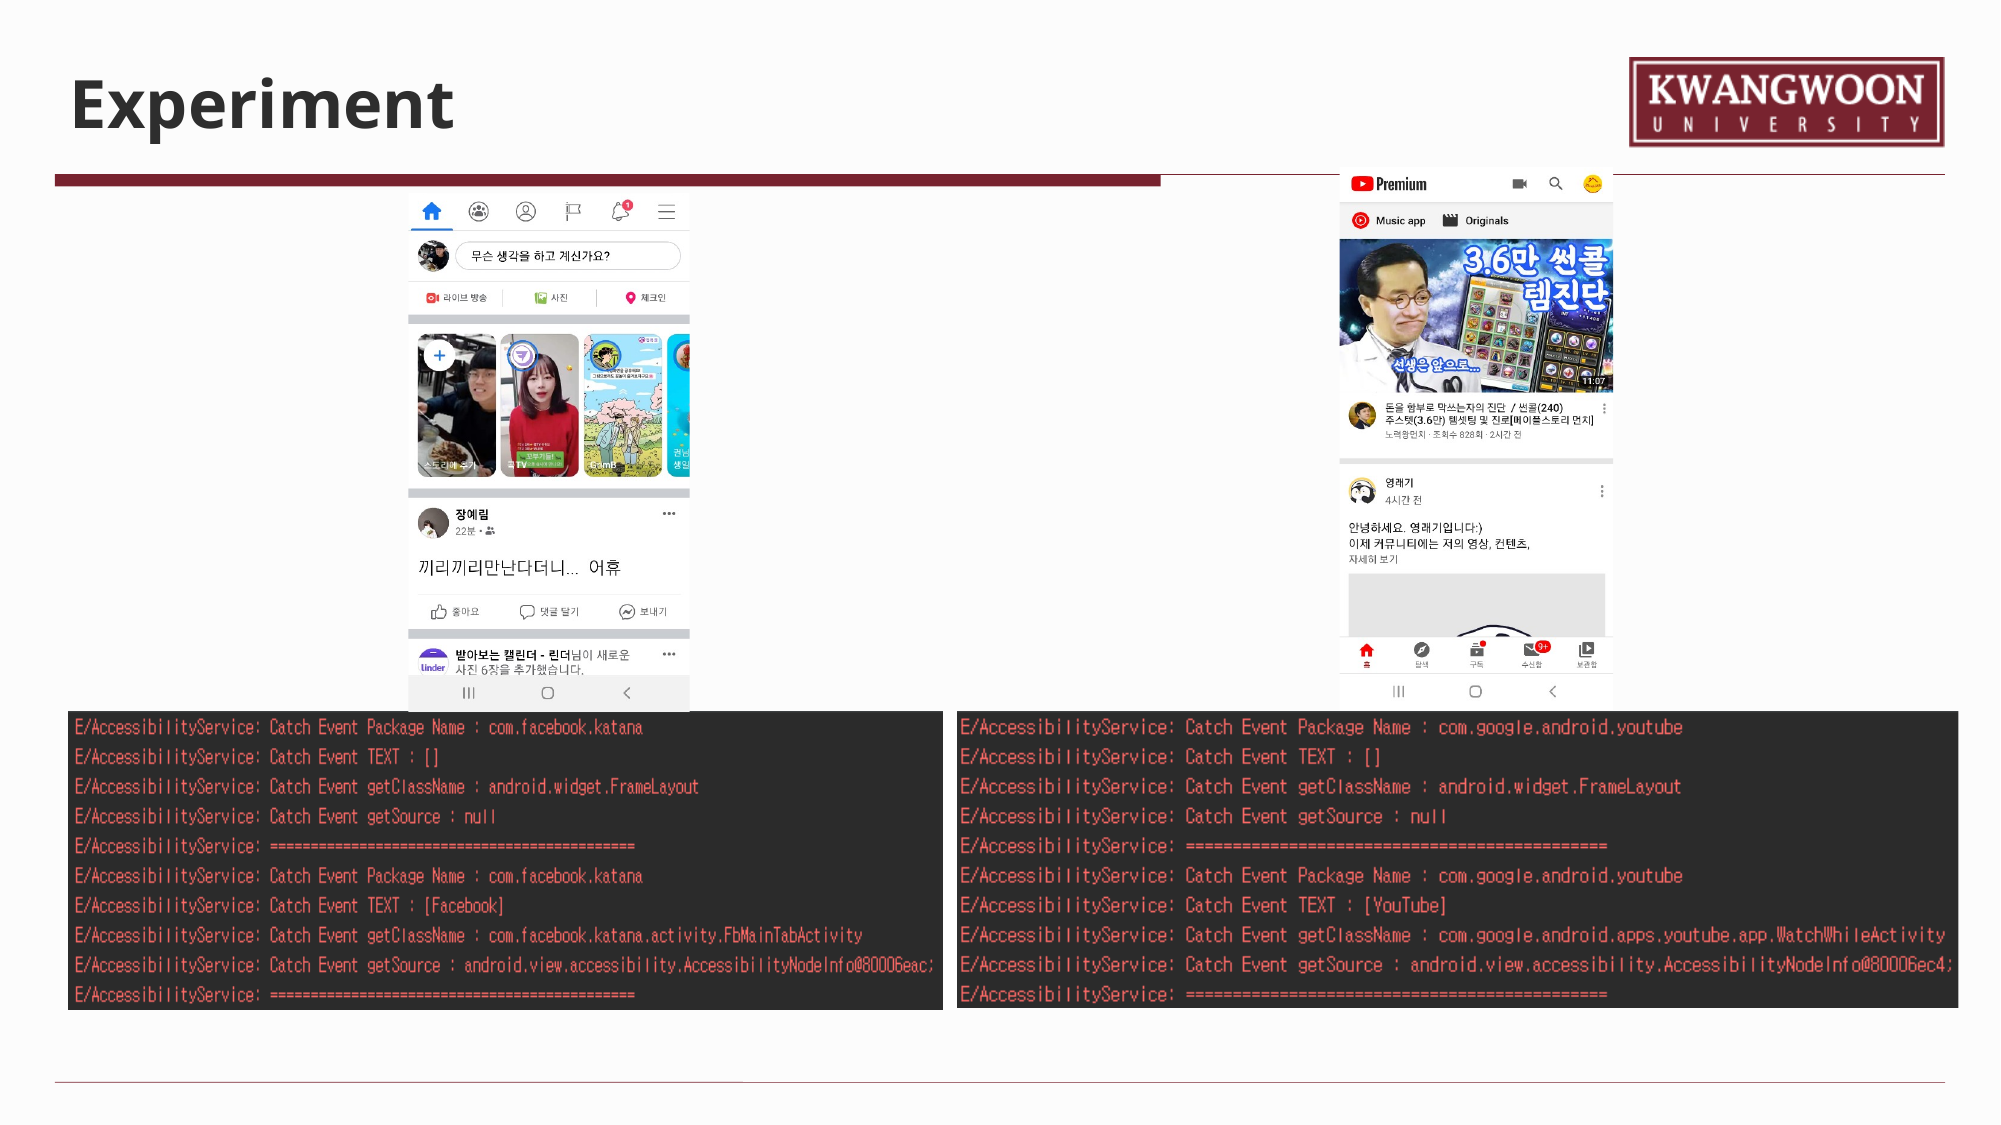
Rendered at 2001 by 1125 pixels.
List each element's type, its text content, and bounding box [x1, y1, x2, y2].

picture [956, 167, 1959, 1009]
picture [677, 344, 690, 368]
title Experiment [54, 43, 1945, 161]
picture [67, 193, 943, 1010]
